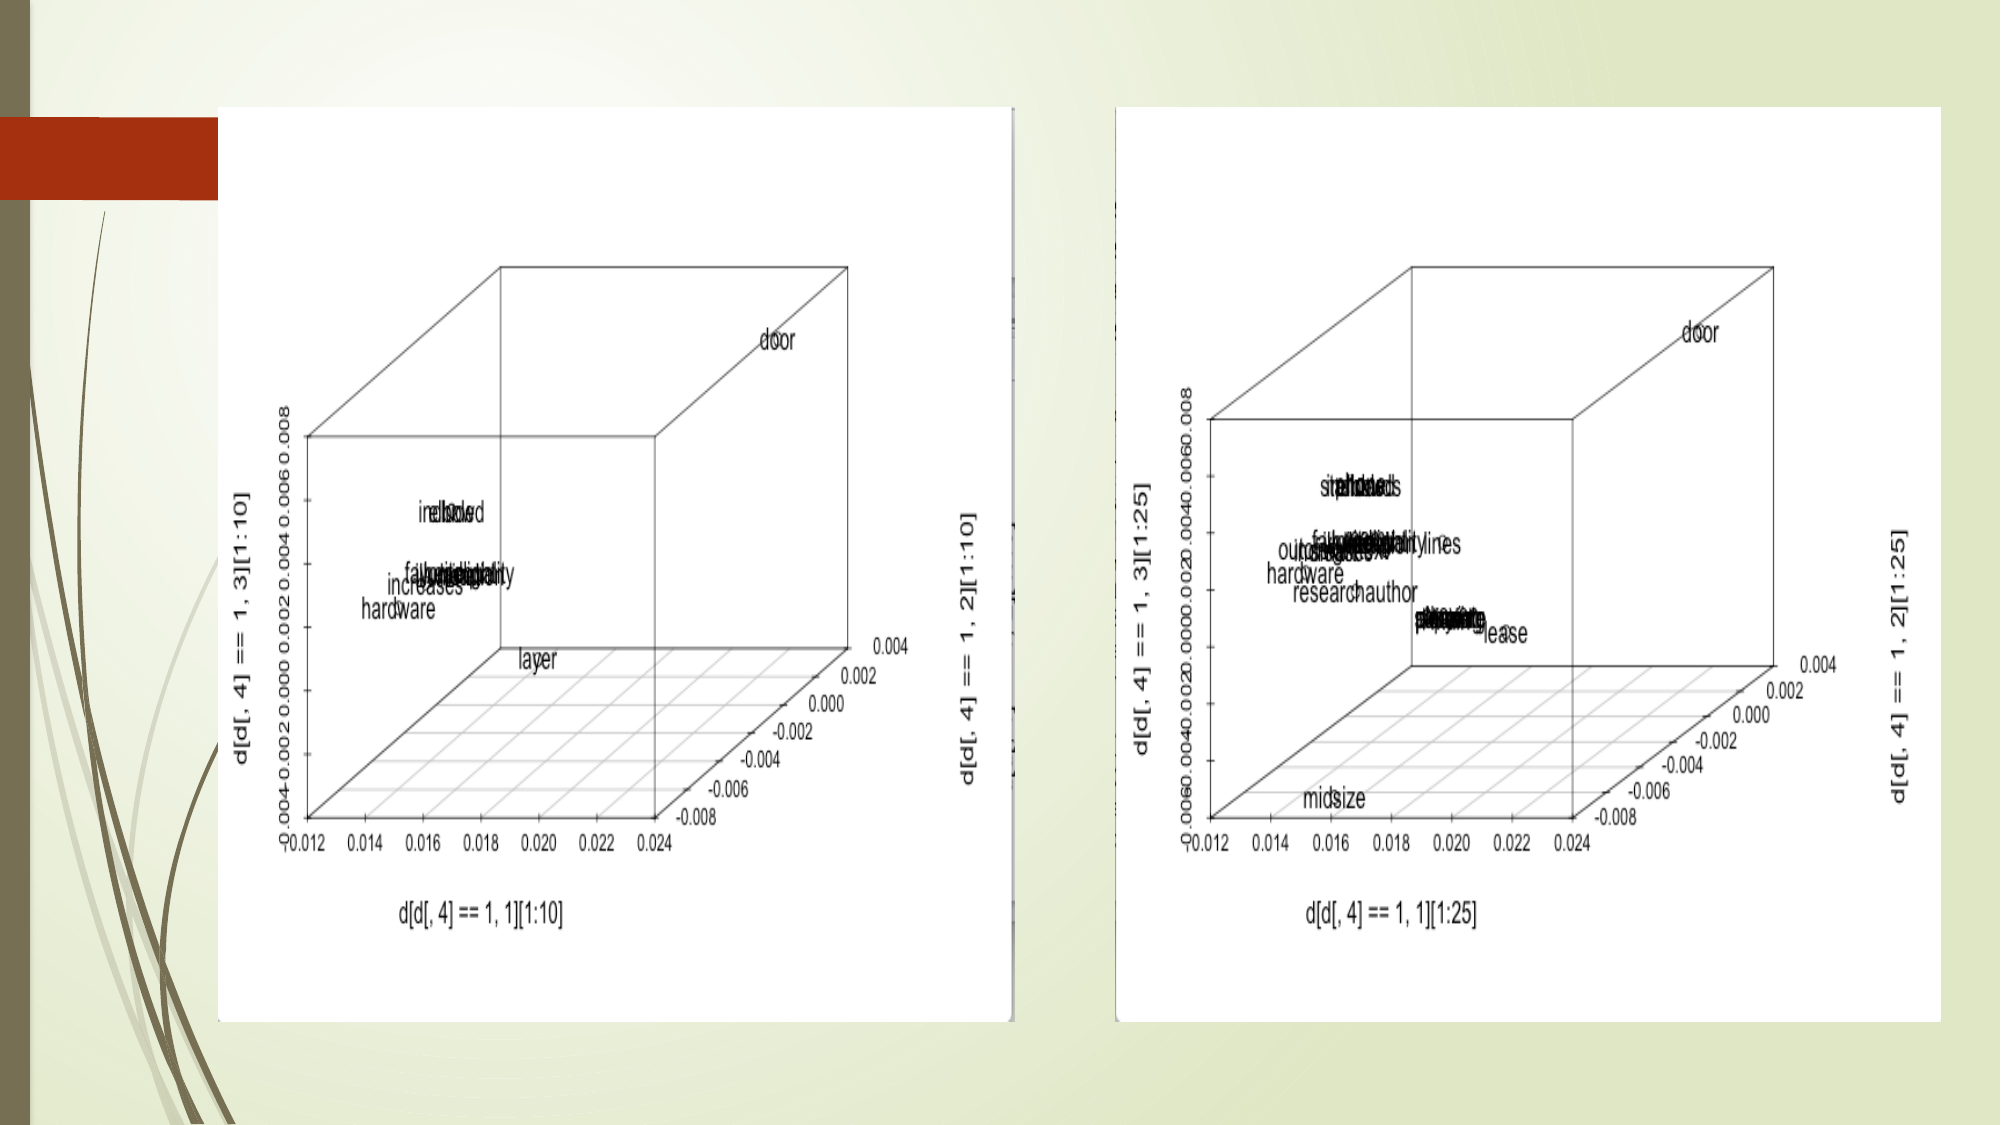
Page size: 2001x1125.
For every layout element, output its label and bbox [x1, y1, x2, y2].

list [218, 107, 1016, 1022]
picture [1115, 107, 1941, 1022]
